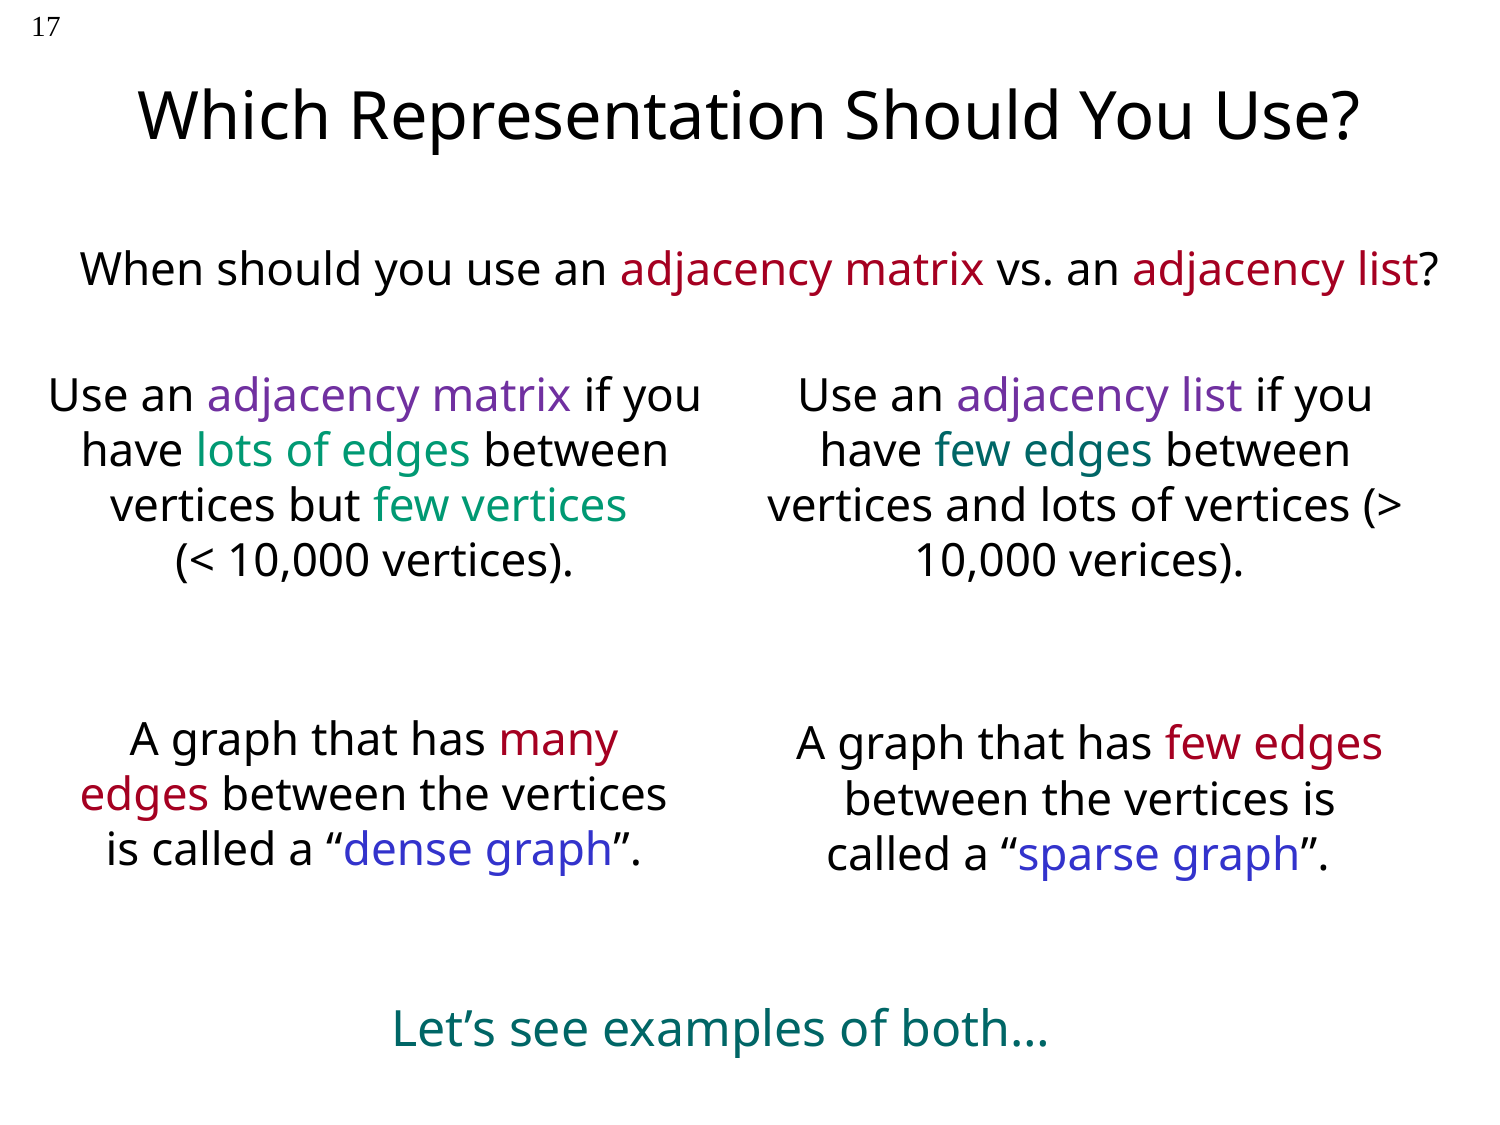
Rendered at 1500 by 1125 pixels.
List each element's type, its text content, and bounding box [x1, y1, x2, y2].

text_box Use an adjacency matrix if you have lots of edges between vertices but few vertices (< 10,000 vertices). [0, 358, 747, 594]
text_box A graph that has many edges between the vertices is called a “dense graph”. [52, 702, 696, 882]
text_box Use an adjacency list if you have few edges between vertices and lots of vertices (> 10,000 verices). [747, 358, 1423, 594]
text_box Let’s see examples of both… [376, 988, 1065, 1064]
title Which Representation Should You Use? [112, 18, 1388, 207]
slide_number 17 [0, 0, 76, 75]
text_box A graph that has few edges between the vertices is called a “sparse graph”. [768, 706, 1412, 887]
text_box When should you use an adjacency matrix vs. an adjacency list? [64, 232, 1454, 302]
